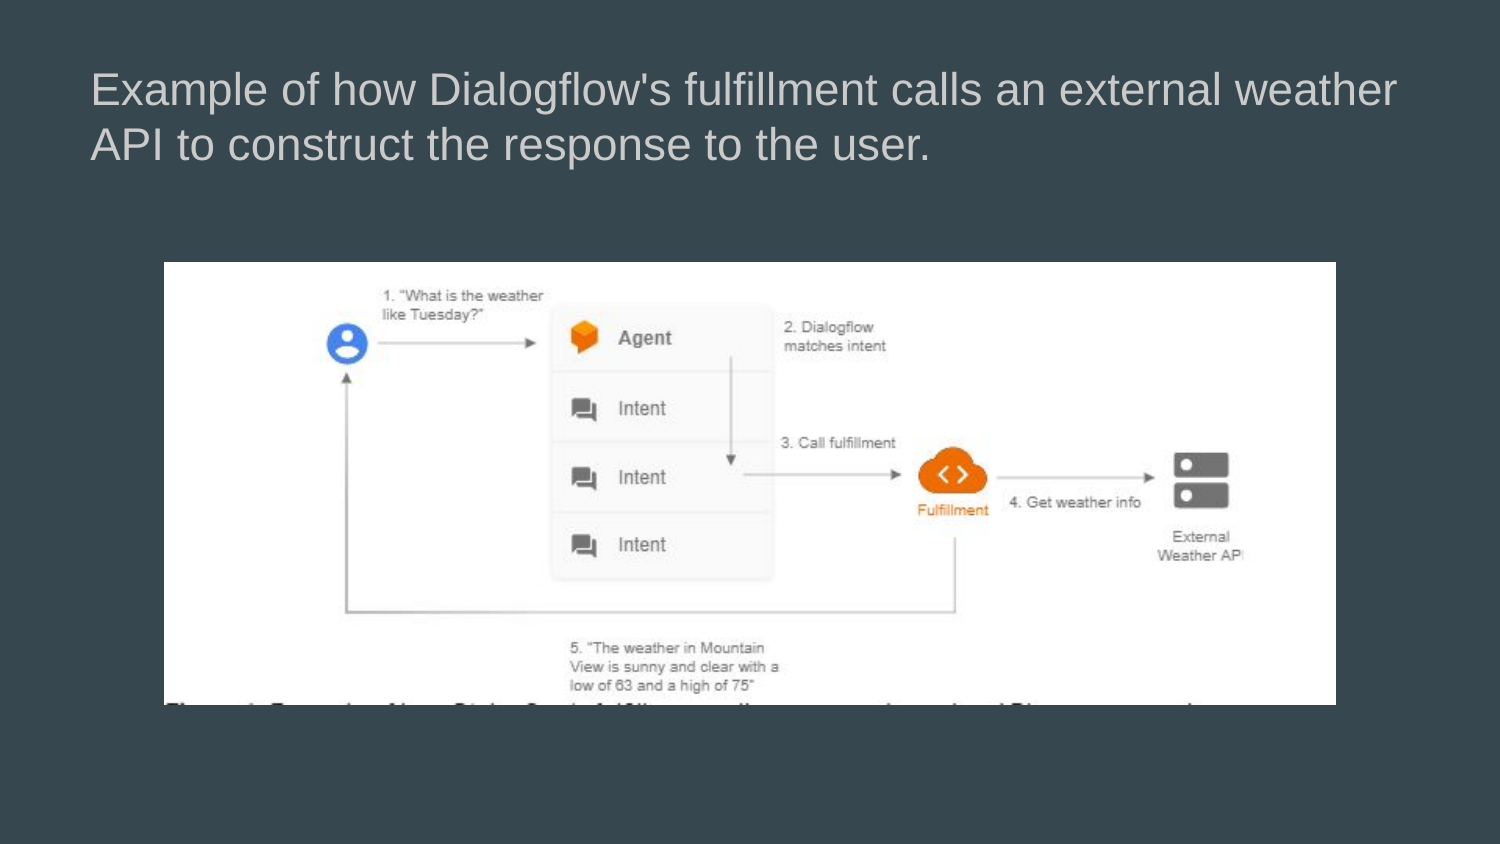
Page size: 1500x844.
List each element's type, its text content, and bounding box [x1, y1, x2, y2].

text_box Example of how Dialogflow's fulfillment calls an external weather API to construct the response to the user. [75, 44, 1417, 203]
picture [163, 262, 1337, 705]
